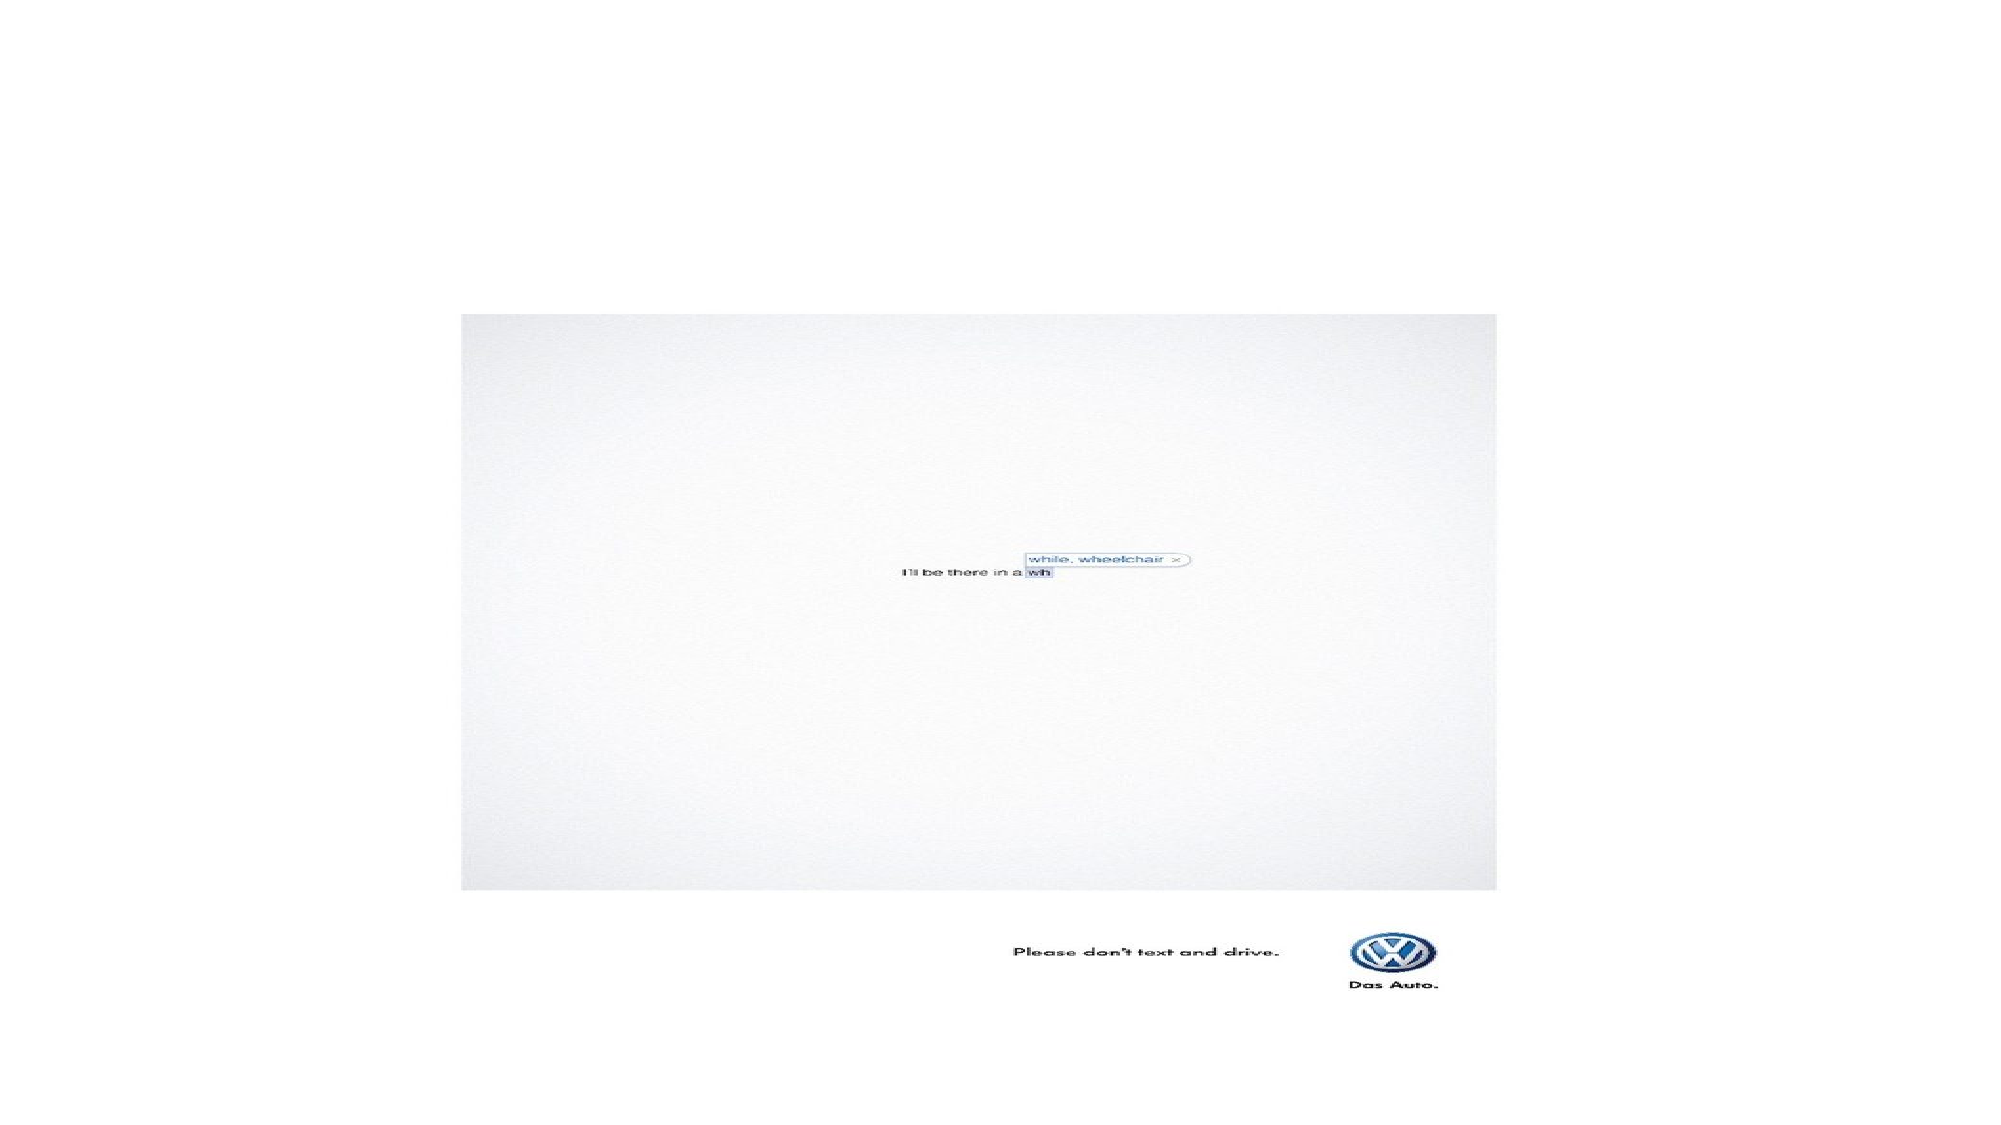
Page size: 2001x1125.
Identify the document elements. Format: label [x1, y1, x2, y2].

list [431, 299, 1524, 1014]
